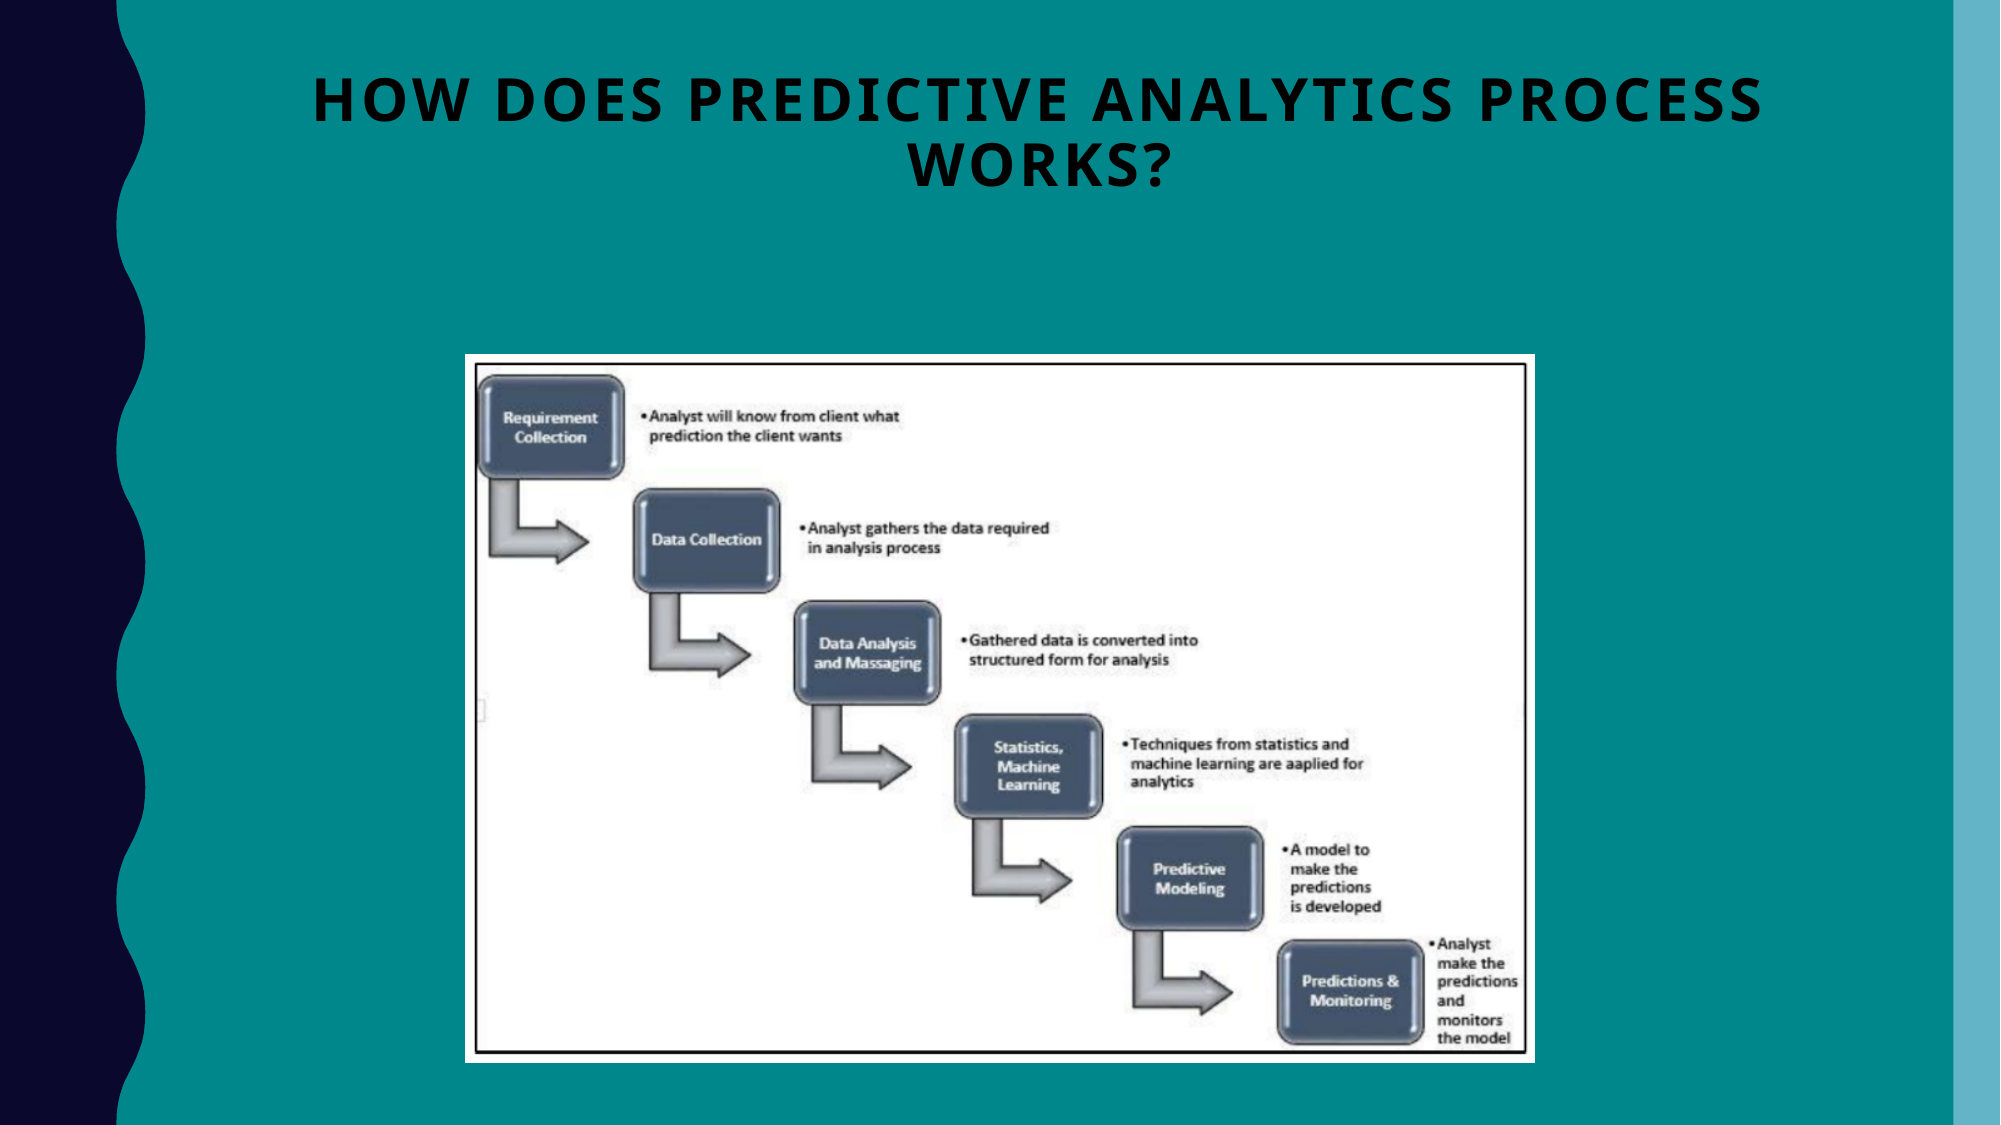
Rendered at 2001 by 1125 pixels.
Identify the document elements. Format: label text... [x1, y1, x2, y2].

title HOW DOES Predictive Analytics PROCESS WORKS? [205, 62, 1875, 209]
picture [465, 354, 1535, 1063]
